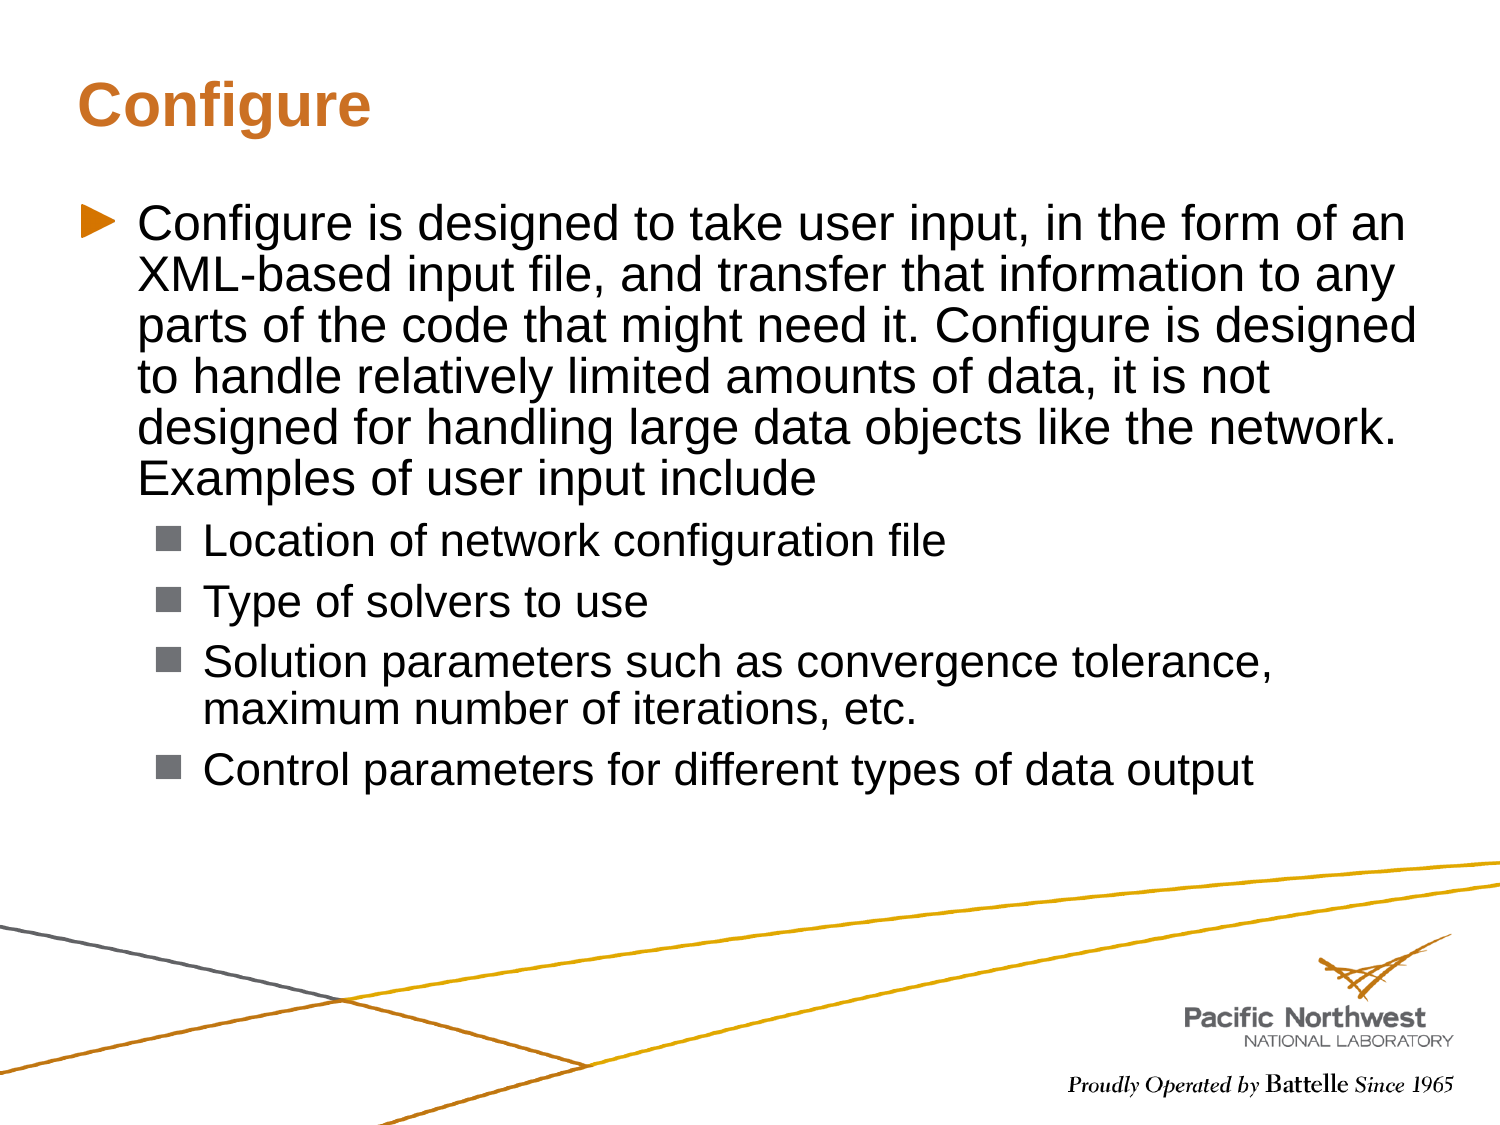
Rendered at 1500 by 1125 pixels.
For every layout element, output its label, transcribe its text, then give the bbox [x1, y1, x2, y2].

picture [155, 754, 182, 780]
list Configure is designed to take user input, in the form of an XML-based input file, and transfer that information to any parts of the code that might need it. Configure is designed to handle relatively limited amounts of data, it is not designed for handling large data objects like the network. Examples of user input include Location of network configuration file Type of solvers to use Solution parameters such as convergence tolerance, maximum number of iterations, etc. Control parameters for different types of data output [80, 200, 1424, 787]
picture [0, 843, 1500, 1125]
picture [155, 646, 182, 673]
picture [155, 586, 182, 613]
picture [155, 525, 182, 552]
picture [80, 203, 116, 239]
title Configure [77, 75, 1424, 238]
